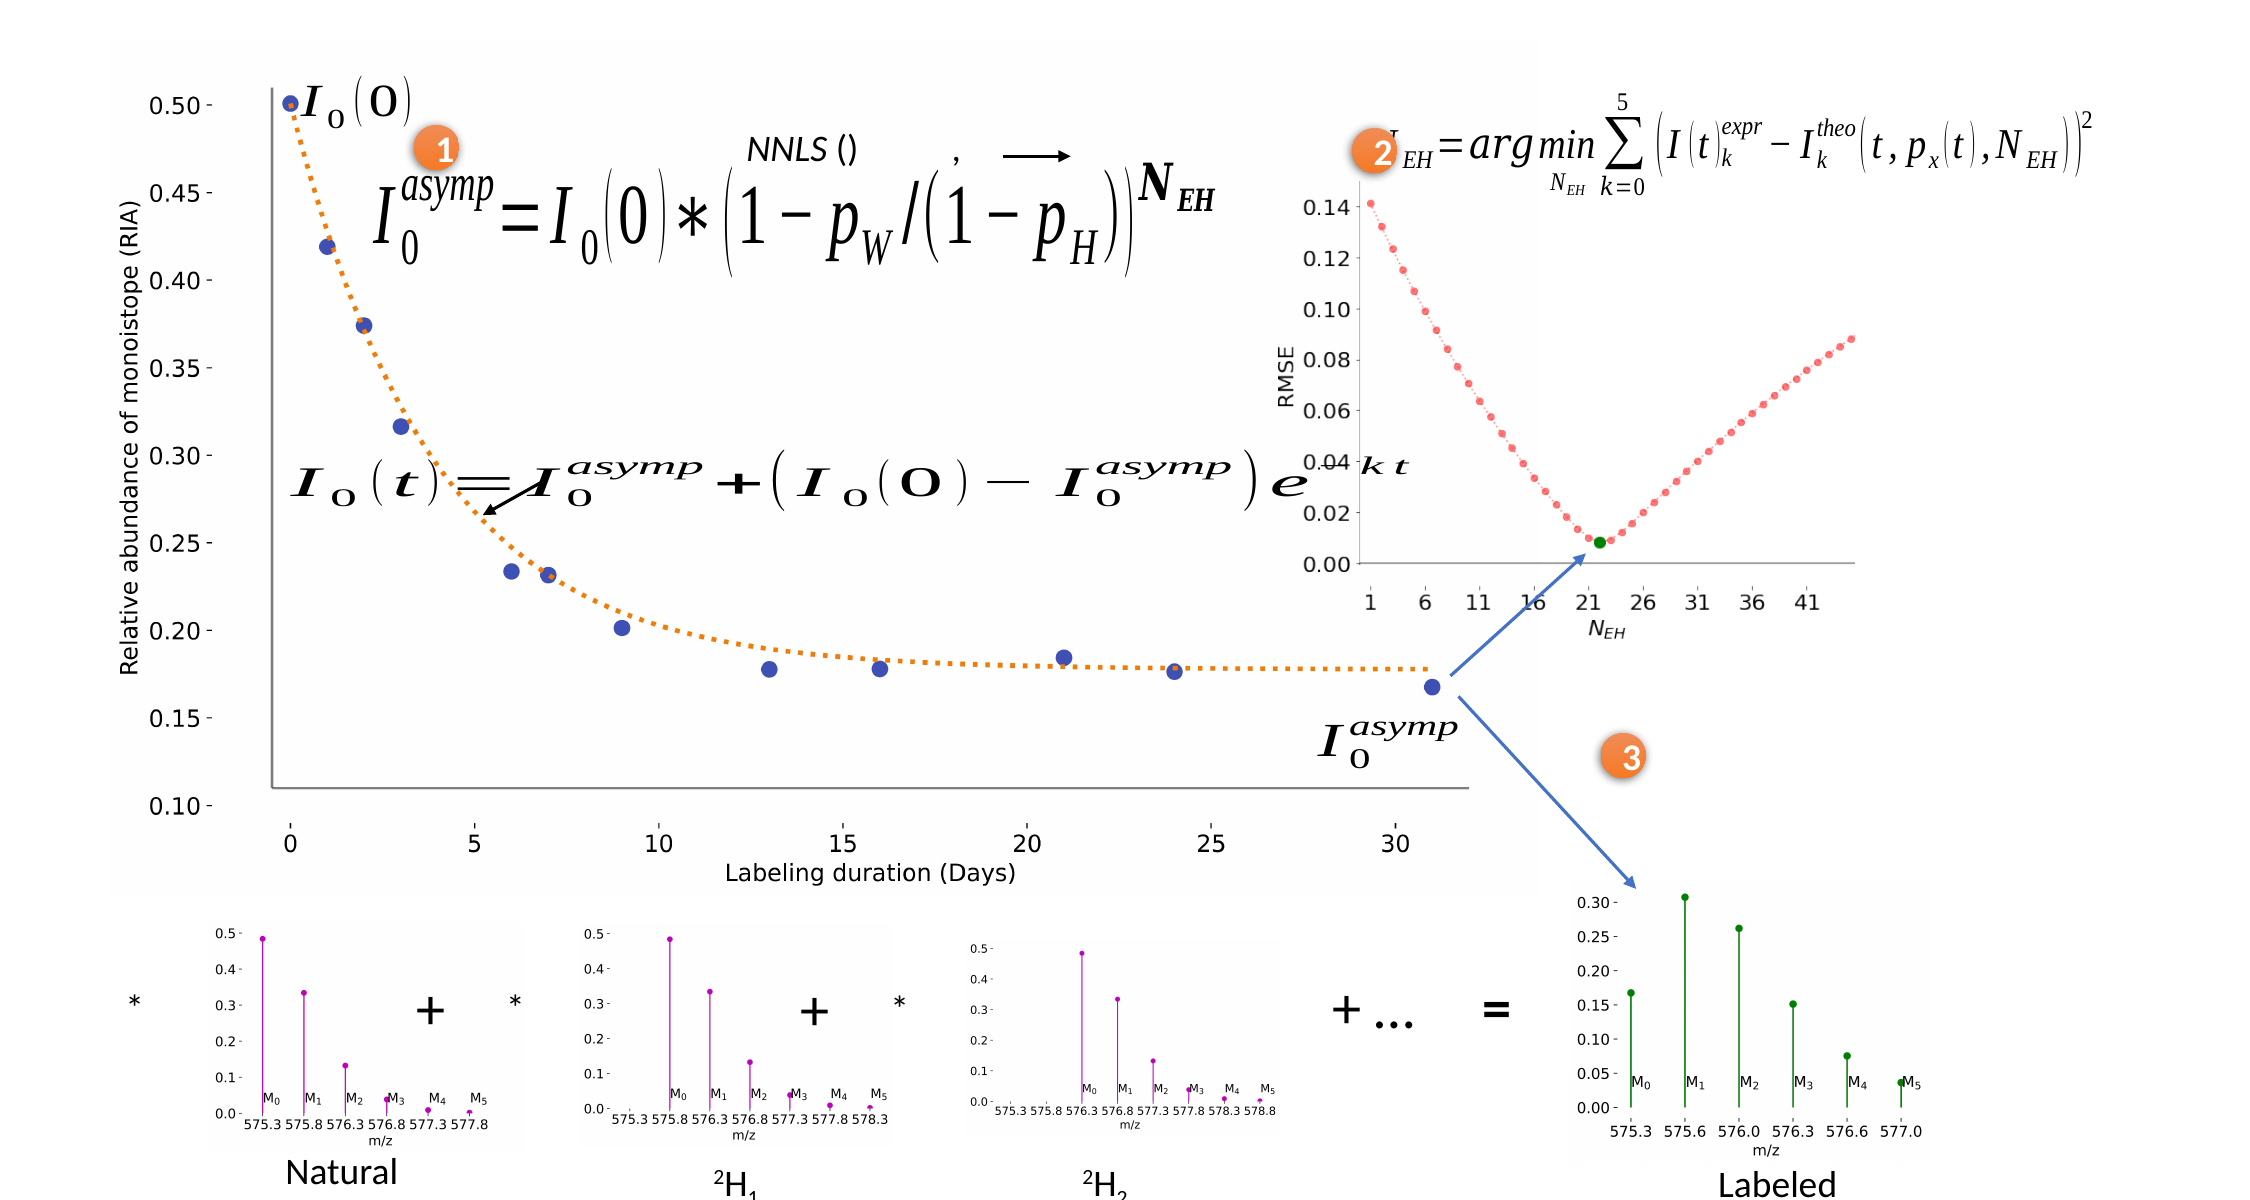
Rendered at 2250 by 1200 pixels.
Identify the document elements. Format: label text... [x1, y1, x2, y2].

text_box 2H1 [713, 1158, 759, 1200]
picture [578, 923, 894, 1148]
text_box 2H2 [1082, 1158, 1128, 1200]
picture [108, 41, 1863, 897]
text_box 3 [1637, 737, 1646, 774]
picture [1569, 879, 1930, 1166]
text_box Natural [270, 1154, 414, 1200]
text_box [1450, 553, 1586, 676]
picture [965, 939, 1281, 1136]
text_box + … [1317, 962, 1444, 1048]
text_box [466, 116, 1259, 183]
picture [209, 922, 525, 1154]
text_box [1458, 696, 1637, 889]
text_box Labeled [1703, 1166, 1853, 1200]
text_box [482, 481, 543, 516]
text_box = [1467, 962, 1540, 1048]
